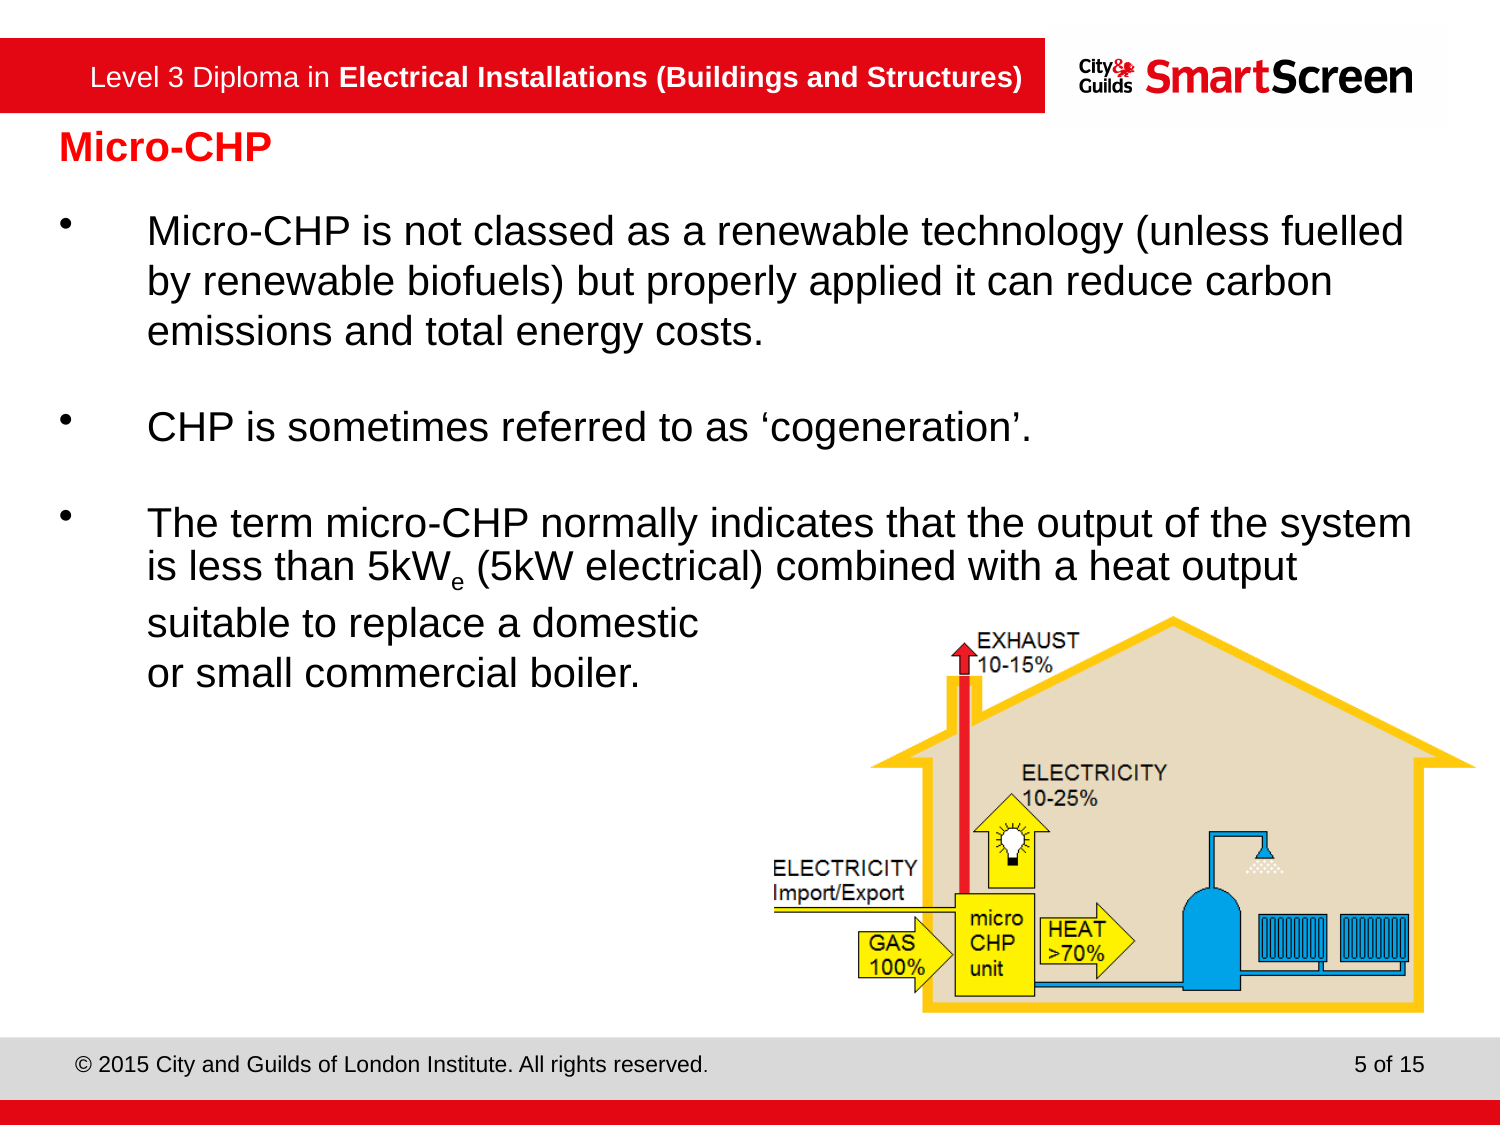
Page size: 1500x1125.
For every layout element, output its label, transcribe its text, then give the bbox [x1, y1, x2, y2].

picture [1045, 24, 1446, 113]
picture [773, 614, 1477, 1014]
title Micro-CHP [0, 113, 1500, 177]
list Micro‑CHP is not classed as a renewable technology (unless fuelled by renewable biofuels) but properly applied it can reduce carbon emissions and total energy costs. CHP is sometimes referred to as ‘cogeneration’. The term micro-CHP normally indicates that the output of the system is less than 5kWe (5kW electrical) combined with a heat output suitable to replace a domestic or small commercial boiler. [0, 196, 1500, 977]
